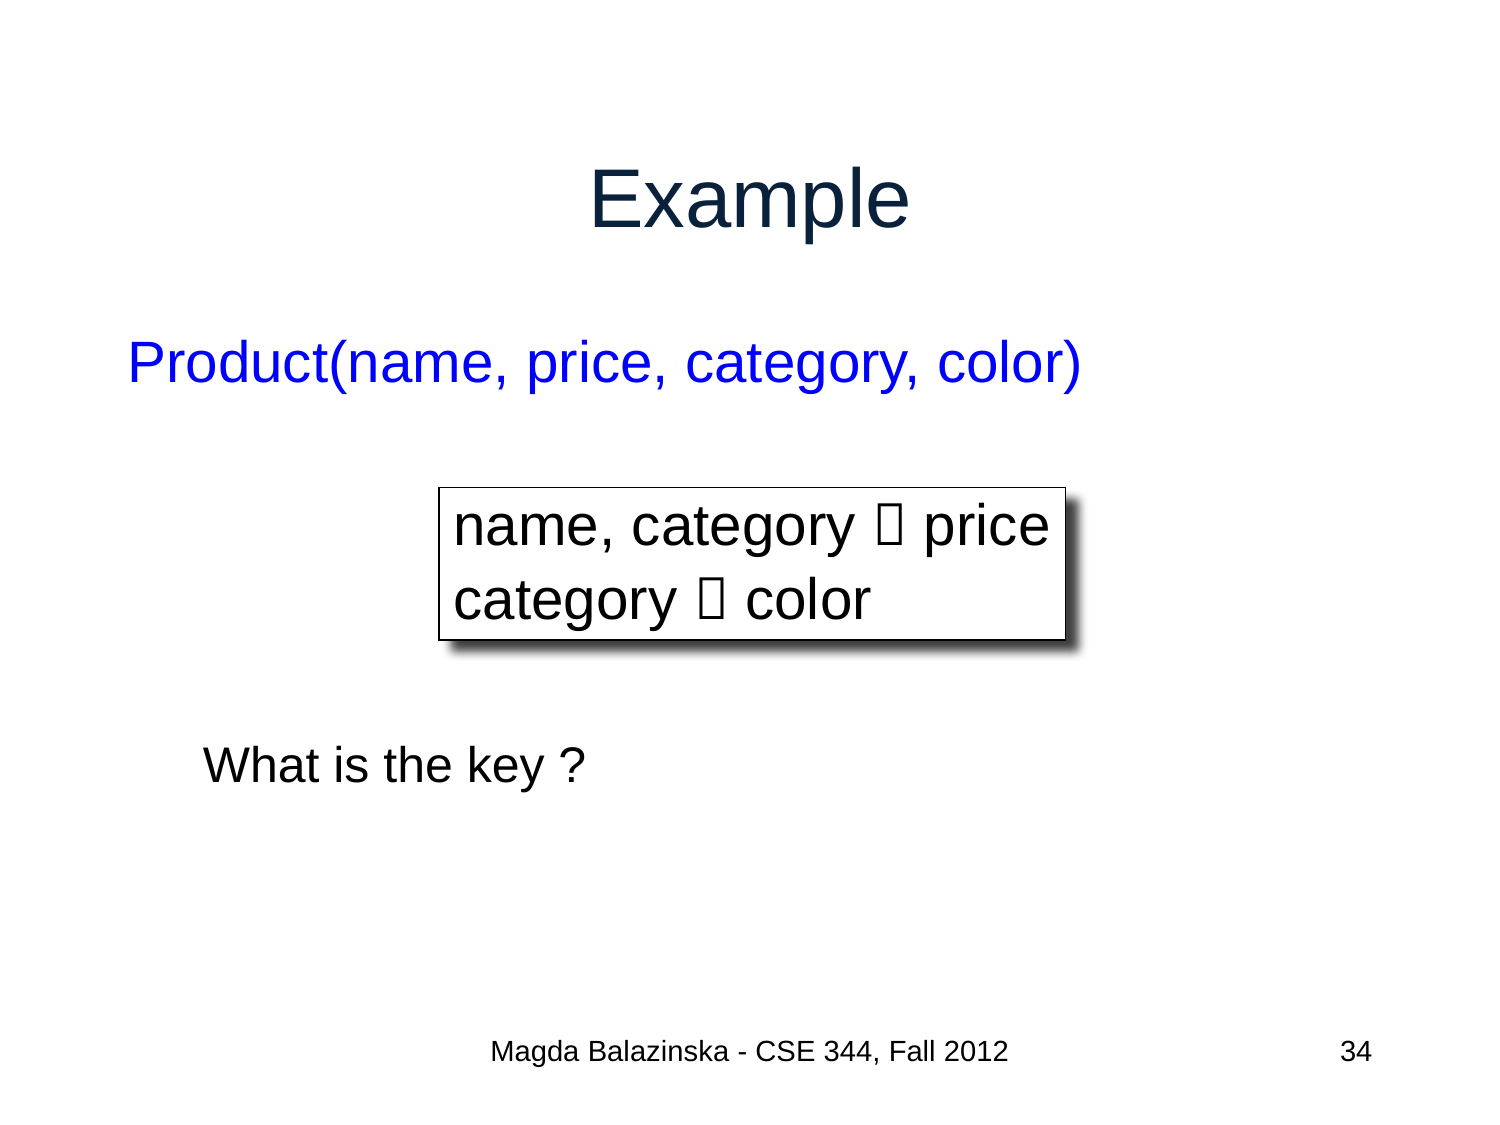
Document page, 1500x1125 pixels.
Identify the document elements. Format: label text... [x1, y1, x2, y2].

footer Magda Balazinska - CSE 344, Fall 2012 [474, 1024, 1026, 1101]
title Example [112, 99, 1388, 288]
text_box name, category  price category  color [438, 487, 1066, 640]
list Product(name, price, category, color) [112, 324, 1388, 1001]
slide_number 34 [1074, 1024, 1388, 1101]
text_box What is the key ? [188, 724, 602, 800]
